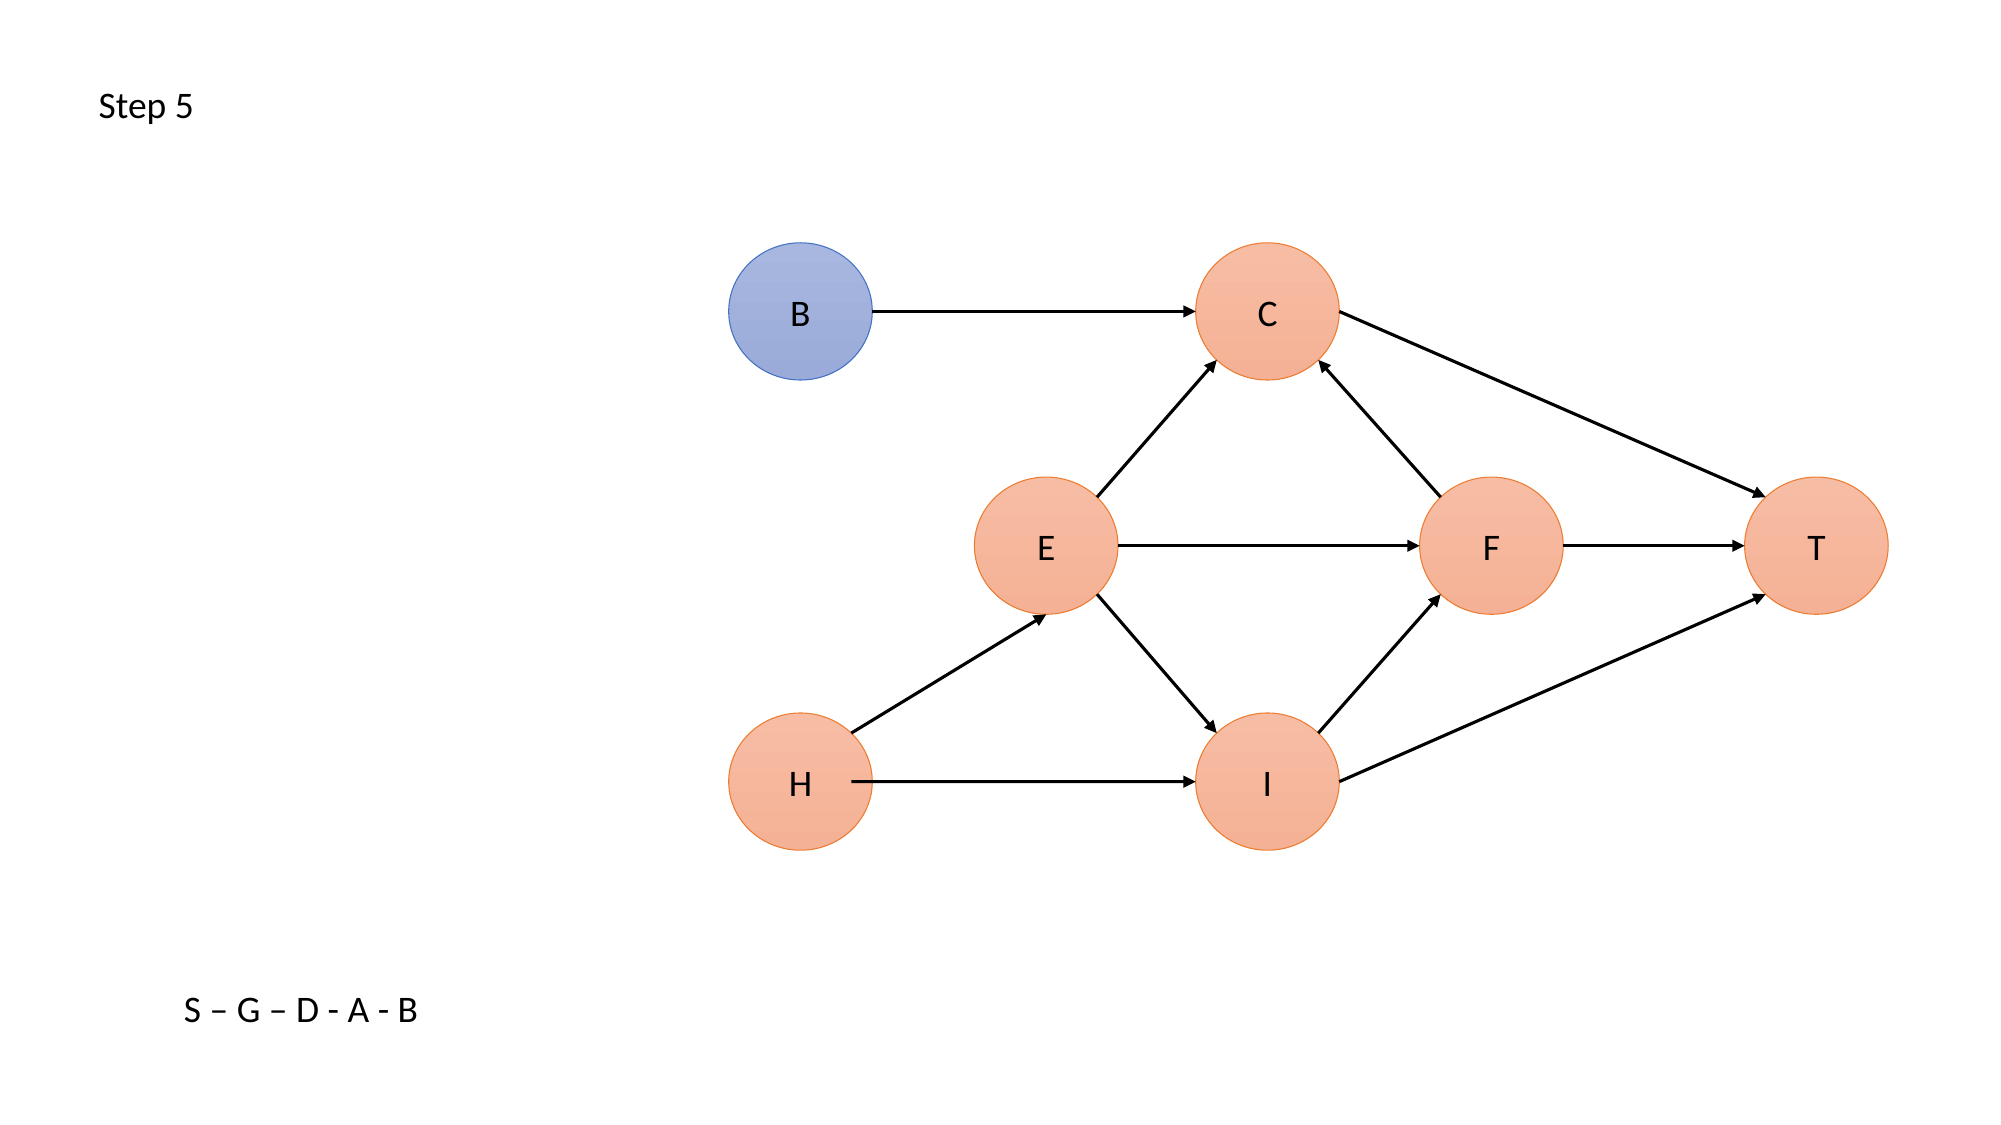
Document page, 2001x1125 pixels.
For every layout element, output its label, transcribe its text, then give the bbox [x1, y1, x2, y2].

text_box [1339, 311, 1766, 498]
text_box E [973, 476, 1119, 615]
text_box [1318, 594, 1339, 734]
text_box S – G – D - A - B [169, 978, 434, 1038]
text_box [1318, 359, 1339, 498]
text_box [851, 614, 1047, 734]
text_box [1097, 359, 1217, 498]
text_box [1097, 594, 1217, 734]
text_box B [728, 242, 873, 381]
text_box I [1195, 712, 1340, 851]
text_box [1339, 594, 1766, 782]
text_box T [1744, 476, 1889, 615]
text_box H [728, 712, 873, 851]
text_box Step 5 [83, 73, 209, 134]
text_box F [1419, 498, 1564, 594]
text_box C [1195, 242, 1340, 381]
